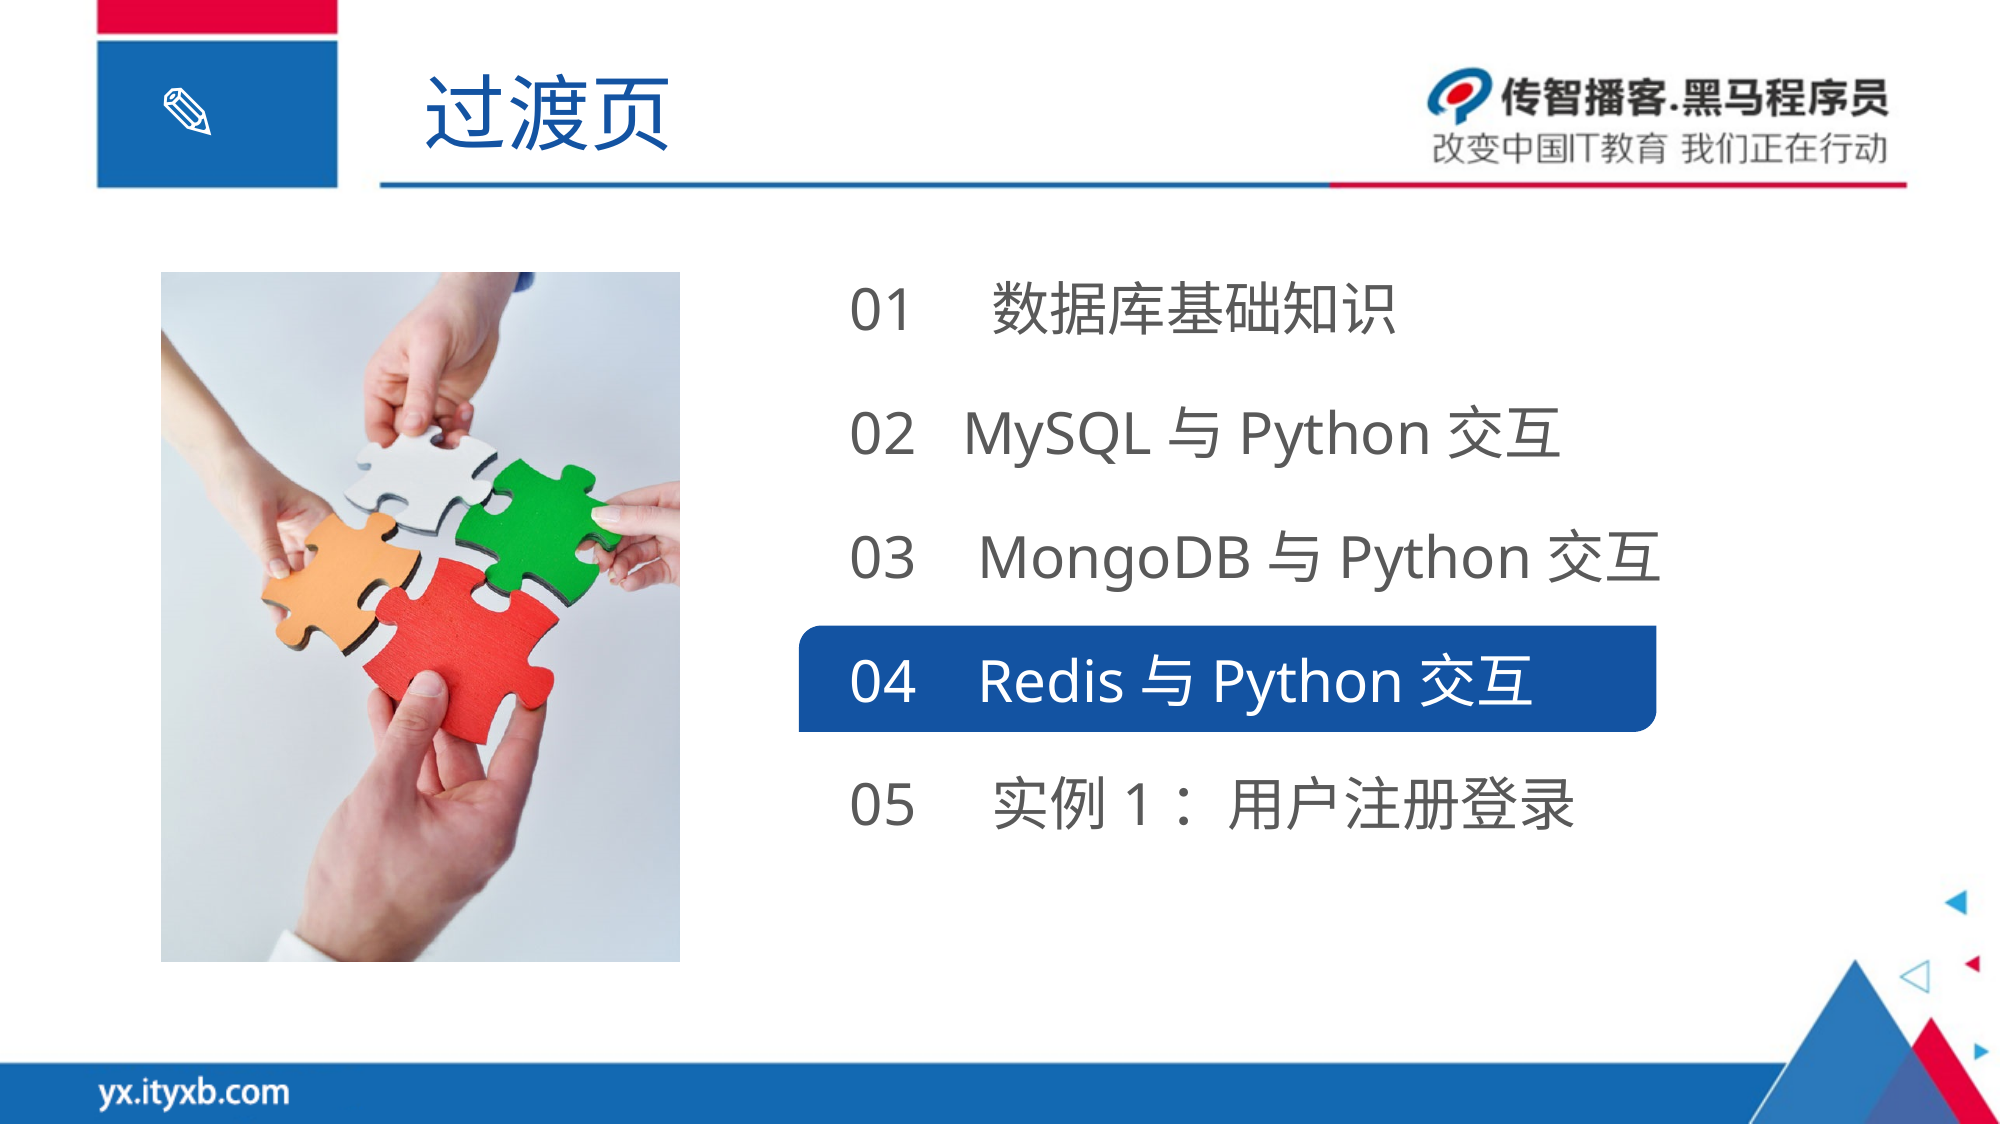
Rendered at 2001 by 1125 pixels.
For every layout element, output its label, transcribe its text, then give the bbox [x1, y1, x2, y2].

text_box 01 数据库基础知识 [849, 272, 1803, 343]
text_box 04 Redis与Python交互 [849, 643, 1803, 714]
picture [0, 0, 2000, 1124]
text_box 过渡页 [409, 53, 899, 169]
text_box [797, 624, 1658, 733]
text_box 05 实例1：用户注册登录 [849, 767, 1803, 838]
text_box 02 MySQL与Python交互 [849, 395, 1803, 467]
text_box 03 MongoDB与Python交互 [849, 519, 1803, 590]
